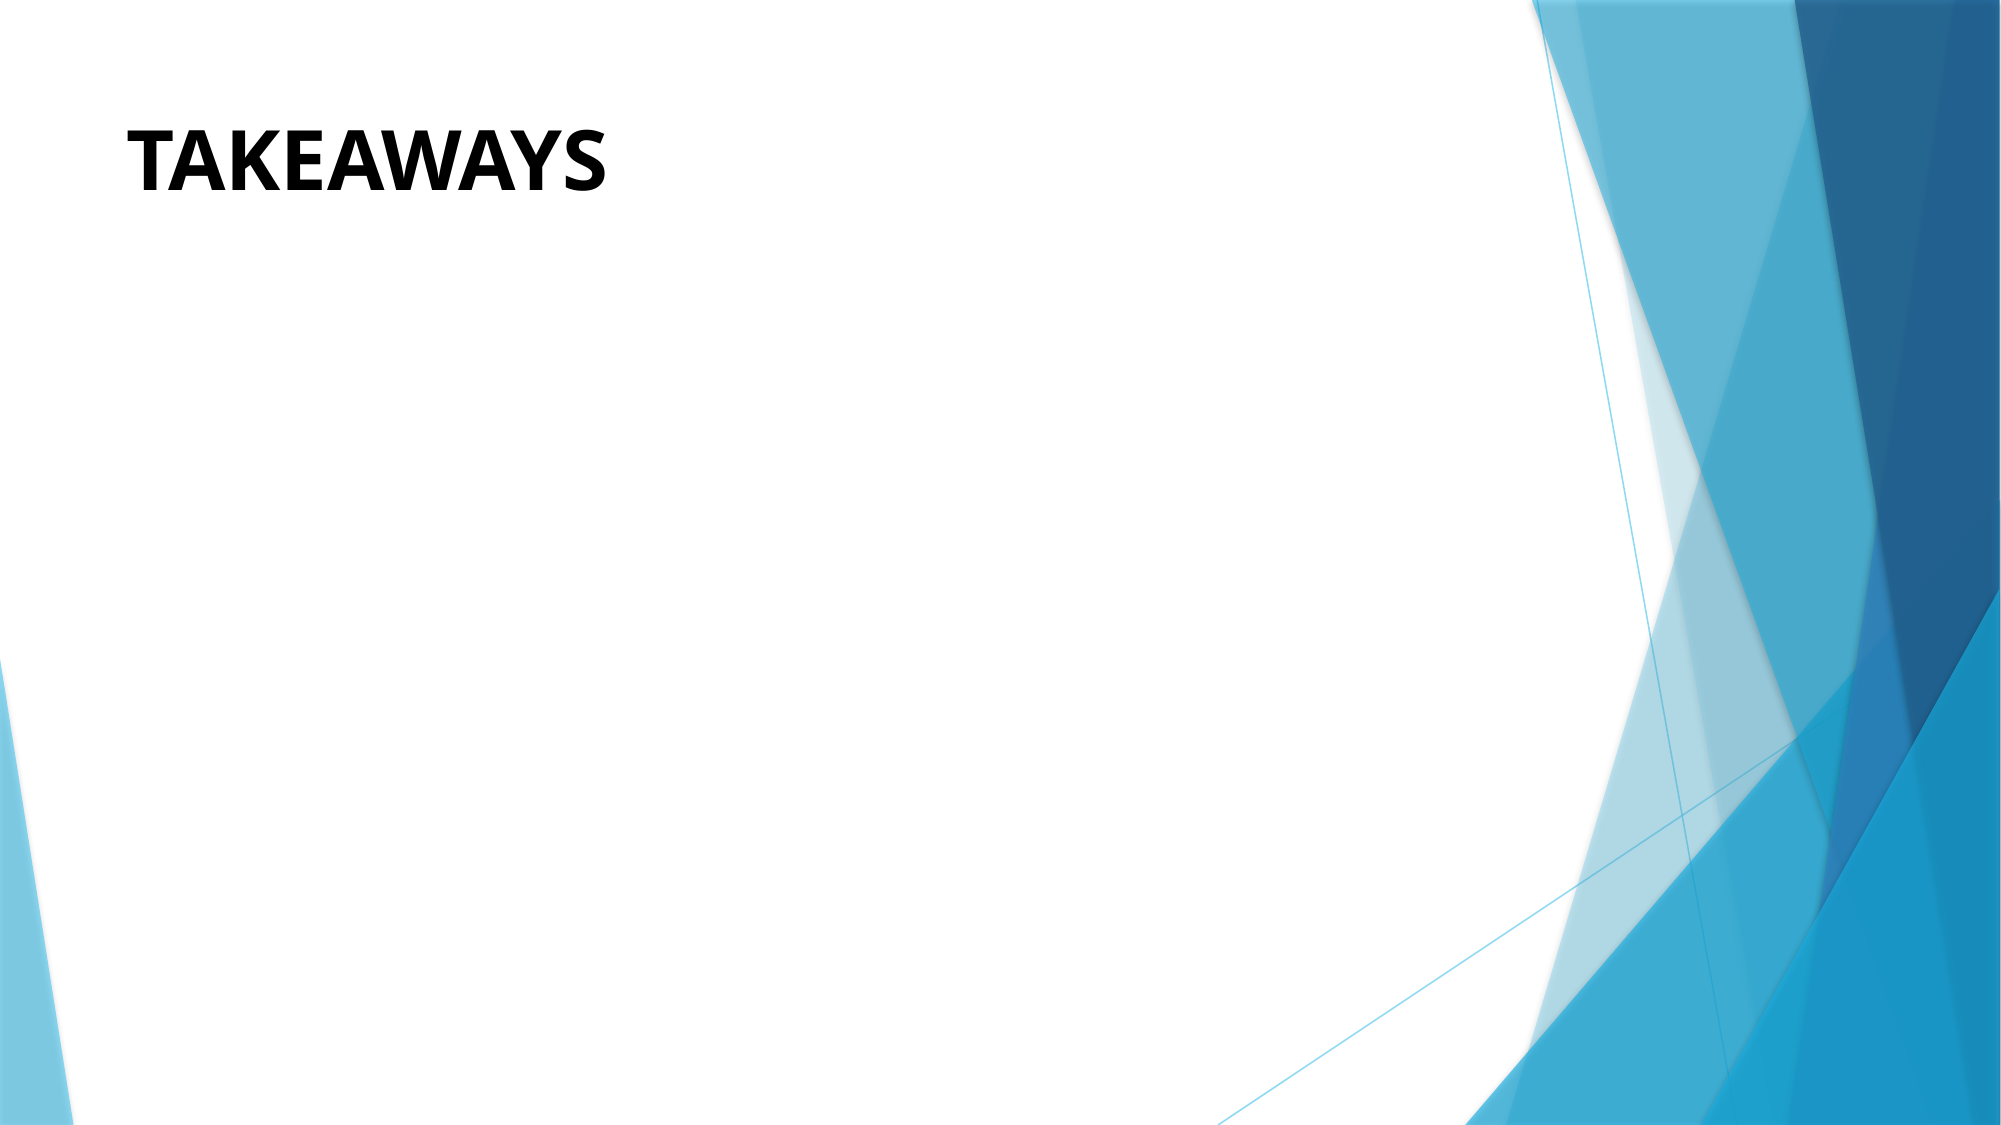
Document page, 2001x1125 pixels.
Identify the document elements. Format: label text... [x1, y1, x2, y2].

title TAKEAWAYS [111, 99, 1522, 317]
